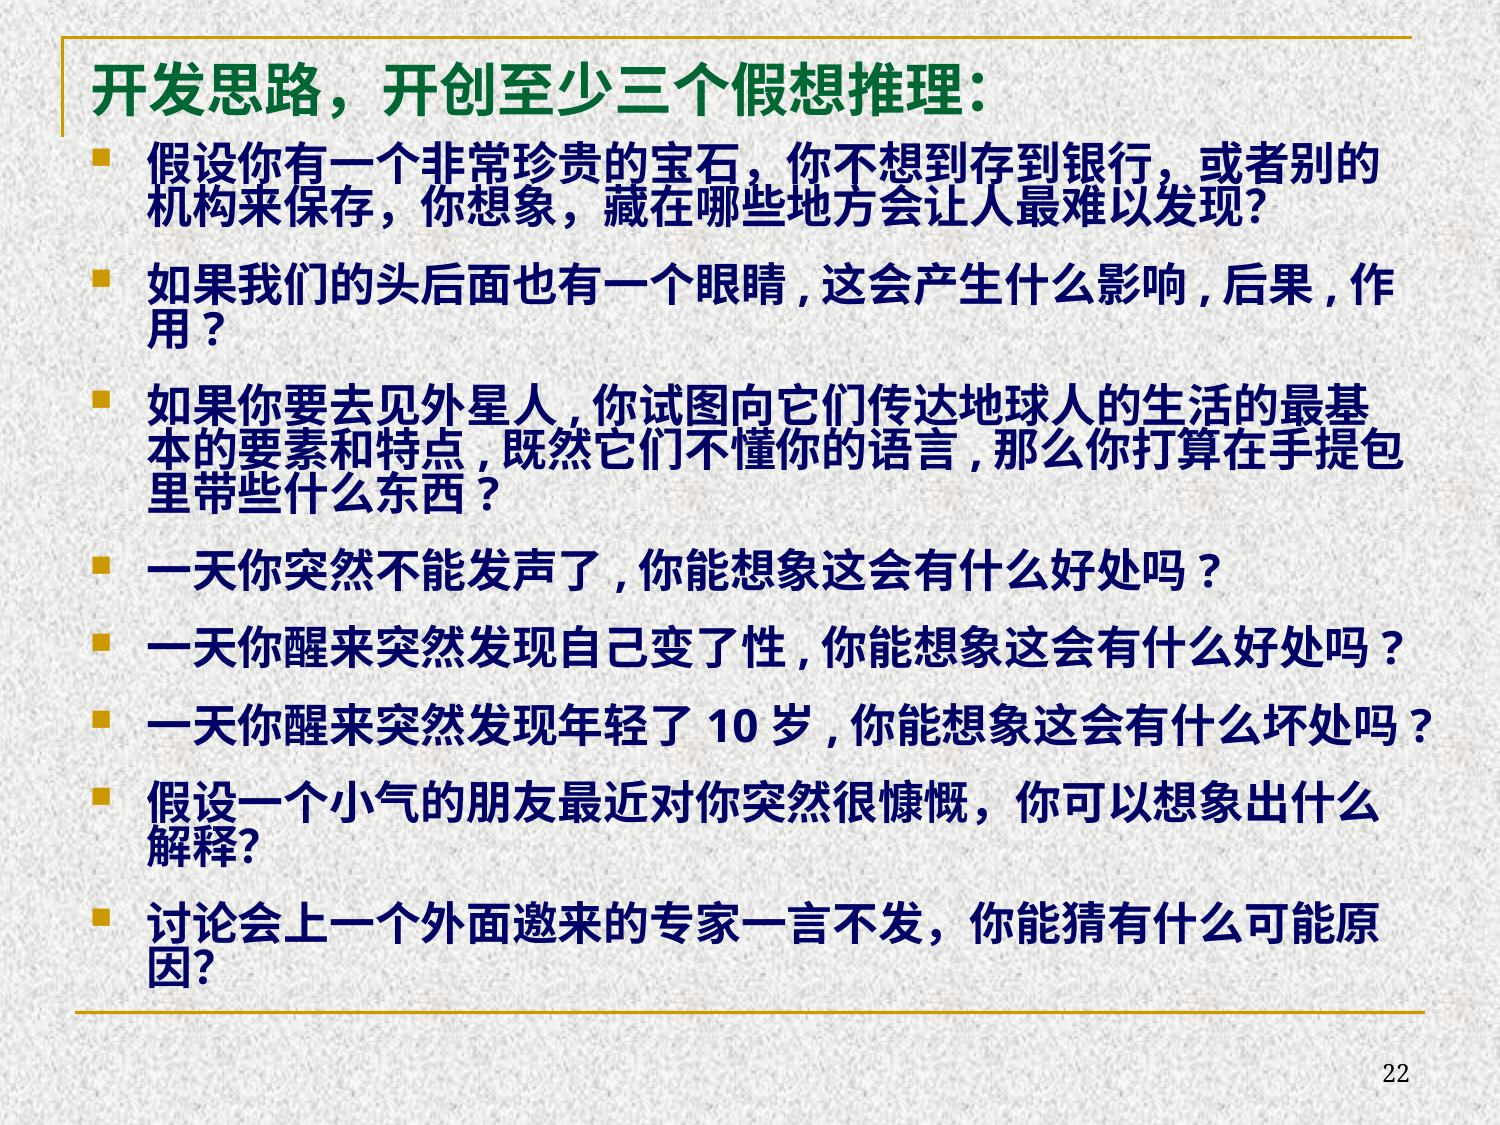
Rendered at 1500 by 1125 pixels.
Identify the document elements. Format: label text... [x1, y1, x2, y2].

title 开发思路，开创至少三个假想推理： [75, 45, 1425, 137]
slide_number 22 [1074, 1023, 1426, 1100]
picture [0, 0, 1500, 1125]
list 假设你有一个非常珍贵的宝石，你不想到存到银行，或者别的机构来保存，你想象，藏在哪些地方会让人最难以发现？ 如果我们的头后面也有一个眼睛,这会产生什么影响,后果,作用? 如果你要去见外星人,你试图向它们传达地球人的生活的最基本的要素和特点,既然它们不懂你的语言,那么你打算在手提包里带些什么东西? 一天你突然不能发声了,你能想象这会有什么好处吗? 一天你醒来突然发现自己变了性,你能想象这会有什么好处吗? 一天你醒来突然发现年轻了10岁,你能想象这会有什么坏处吗? 假设一个小气的朋友最近对你突然很慷慨，你可以想象出什么解释？ 讨论会上一个外面邀来的专家一言不发，你能猜有什么可能原因？ [75, 137, 1425, 1013]
